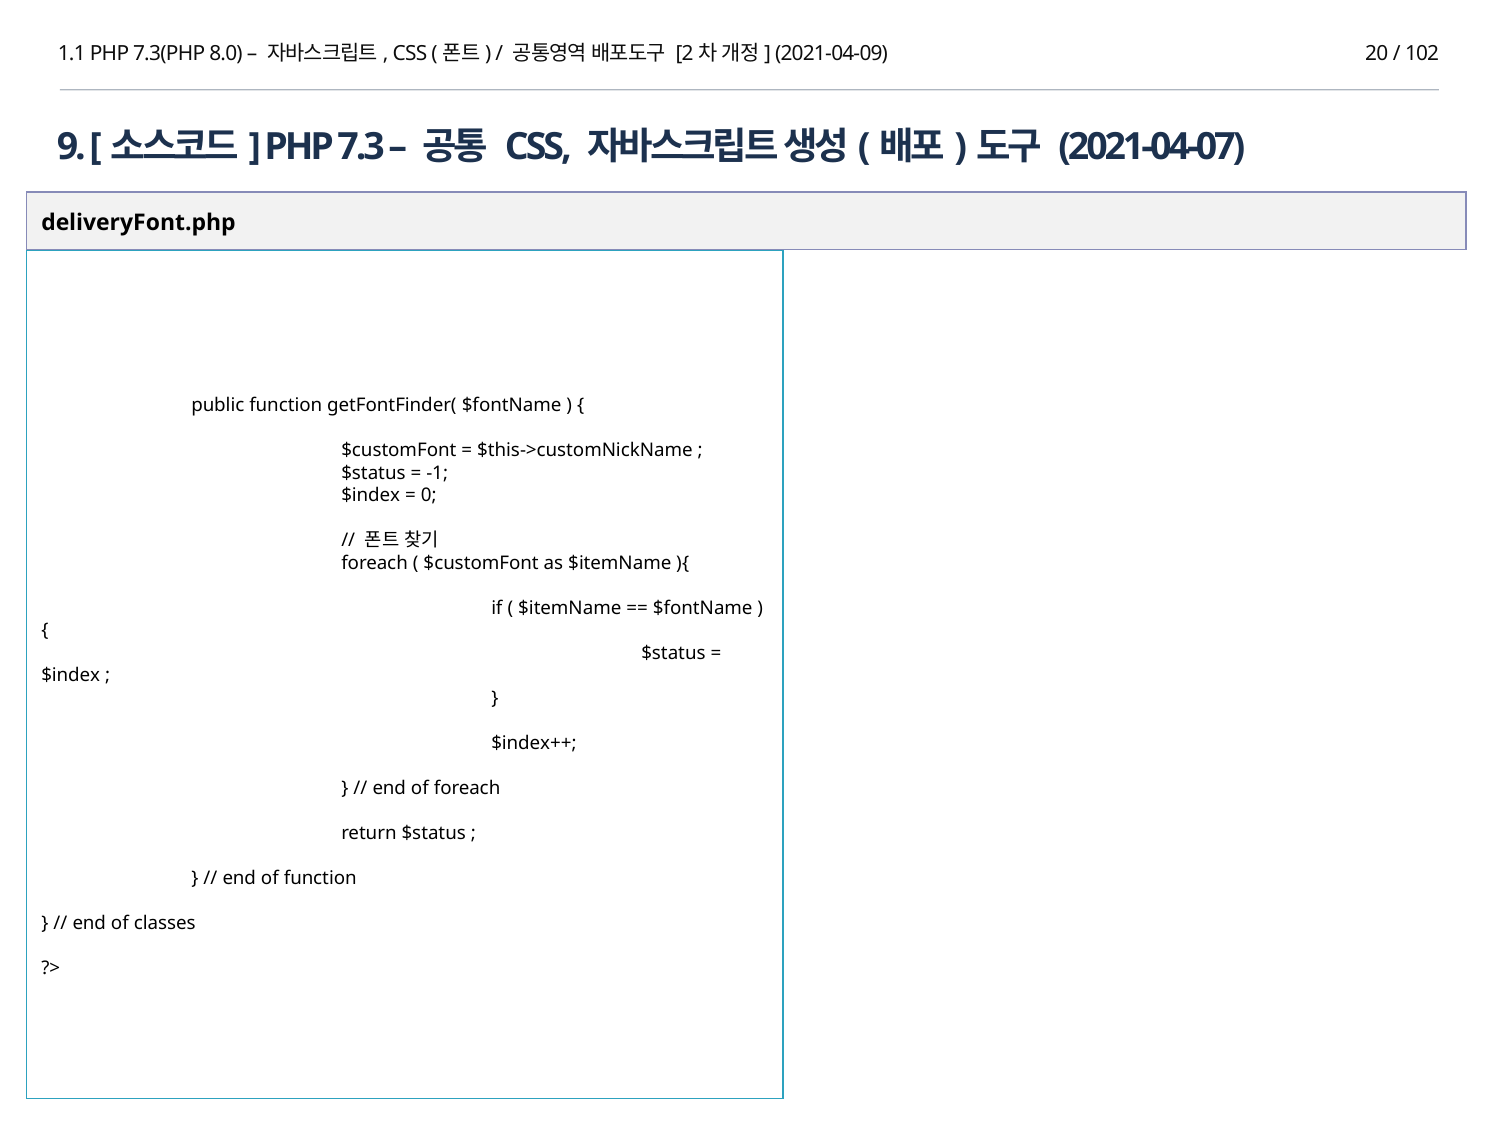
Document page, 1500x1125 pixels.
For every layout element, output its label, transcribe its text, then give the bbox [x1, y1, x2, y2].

text_box public function getFontFinder( $fontName ) { $customFont = $this->customNickName ; $status = -1; $index = 0; // 폰트 찾기 foreach ( $customFont as $itemName ){ if ( $itemName == $fontName ) { $status = $index ; } $index++; } // end of foreach return $status ; } // end of function } // end of classes ?> [24, 252, 785, 1101]
text_box 9. [소스코드] PHP 7.3 – 공통 CSS, 자바스크립트 생성(배포)도구 (2021-04-07) [42, 114, 1439, 190]
text_box 20 / 102 [1193, 31, 1454, 75]
text_box 1.1 PHP 7.3(PHP 8.0) – 자바스크립트, CSS (폰트) / 공통영역 배포도구 [2차 개정] (2021-04-09) [43, 32, 1193, 72]
text_box deliveryFont.php [24, 190, 1468, 252]
